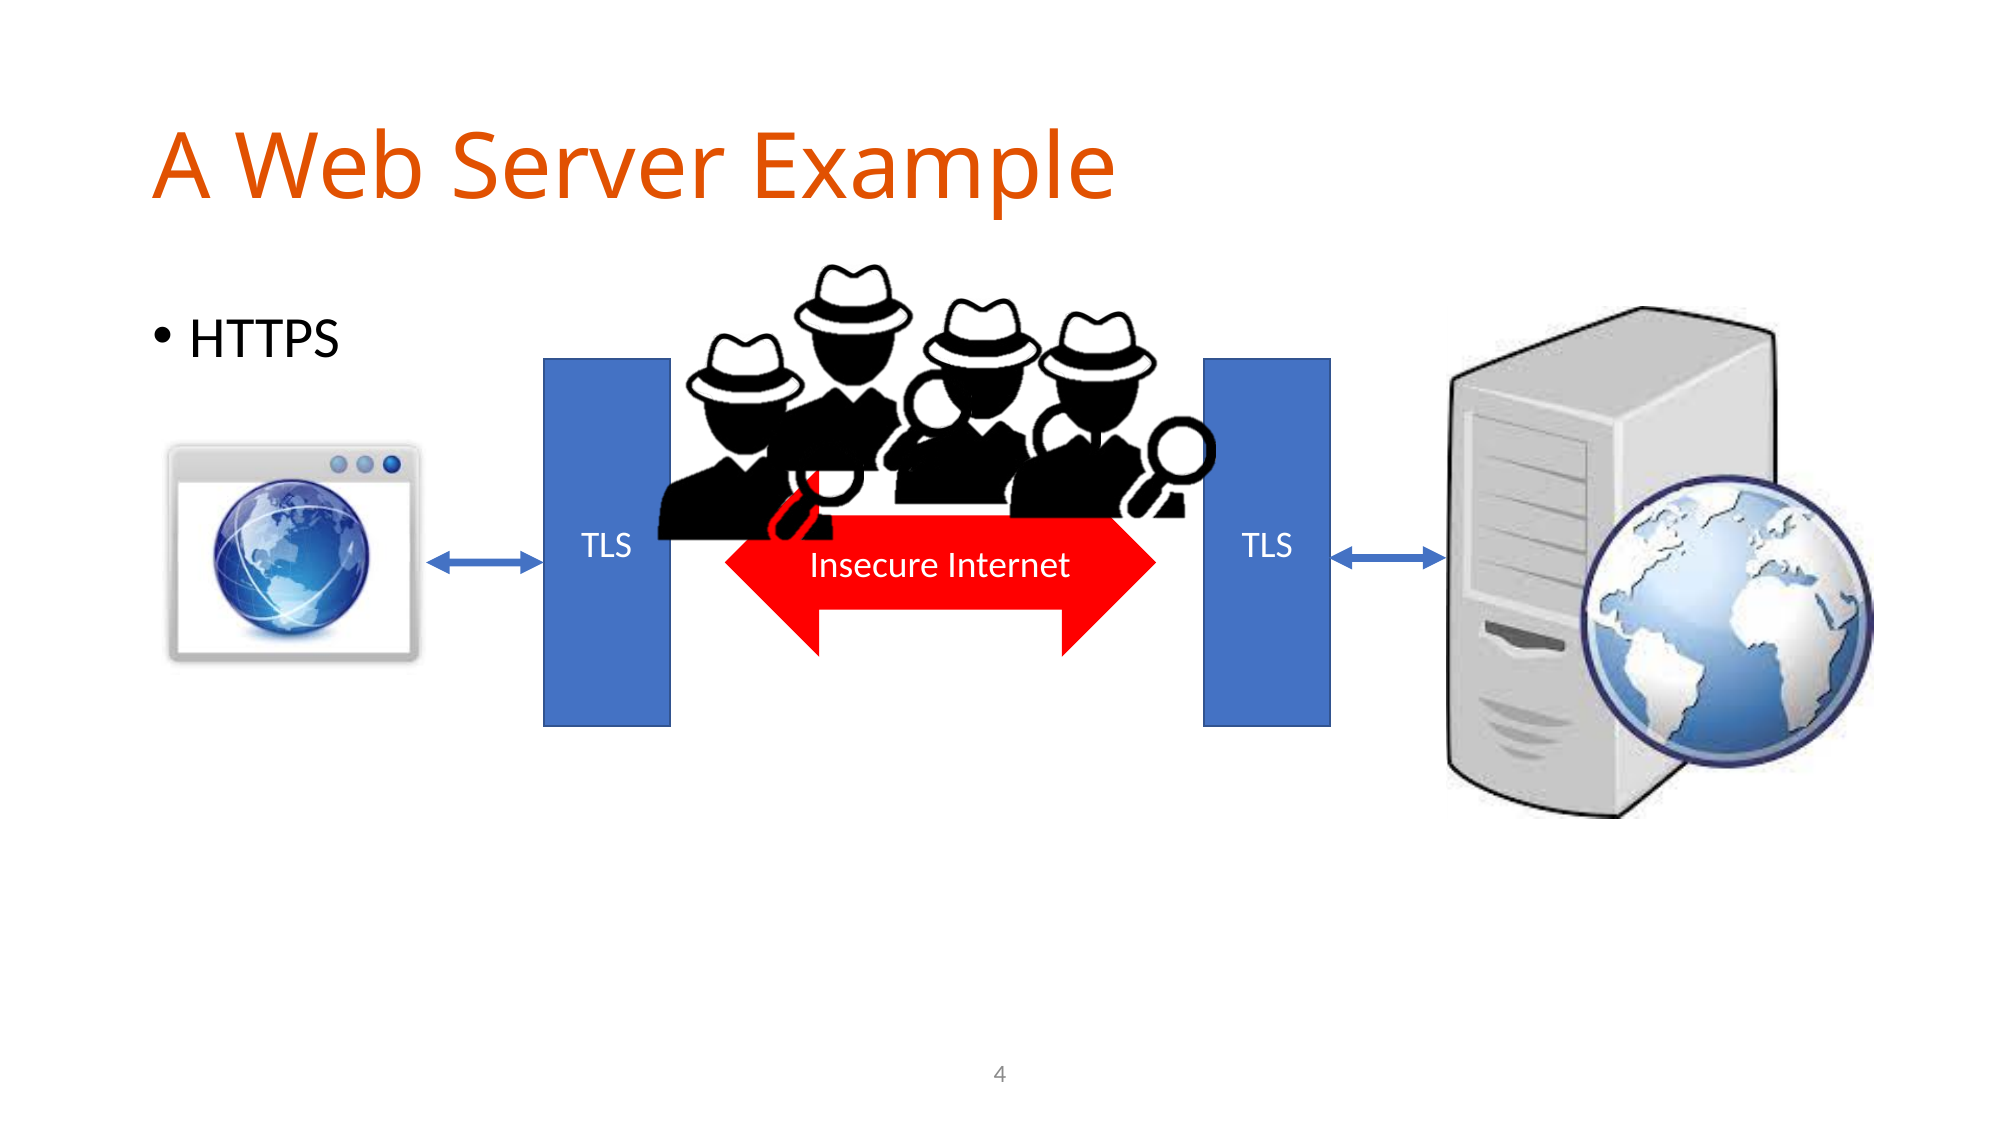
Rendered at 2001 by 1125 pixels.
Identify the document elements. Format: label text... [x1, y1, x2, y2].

picture [657, 264, 1221, 543]
text_box Insecure Internet [723, 514, 1158, 660]
text_box TLS [1203, 358, 1331, 727]
picture [161, 430, 427, 695]
list HTTPS [137, 299, 1863, 1014]
text_box TLS [543, 358, 671, 727]
slide_number 4 [774, 1042, 1225, 1103]
title A Web Server Example [137, 59, 1863, 278]
picture [1446, 306, 1874, 819]
